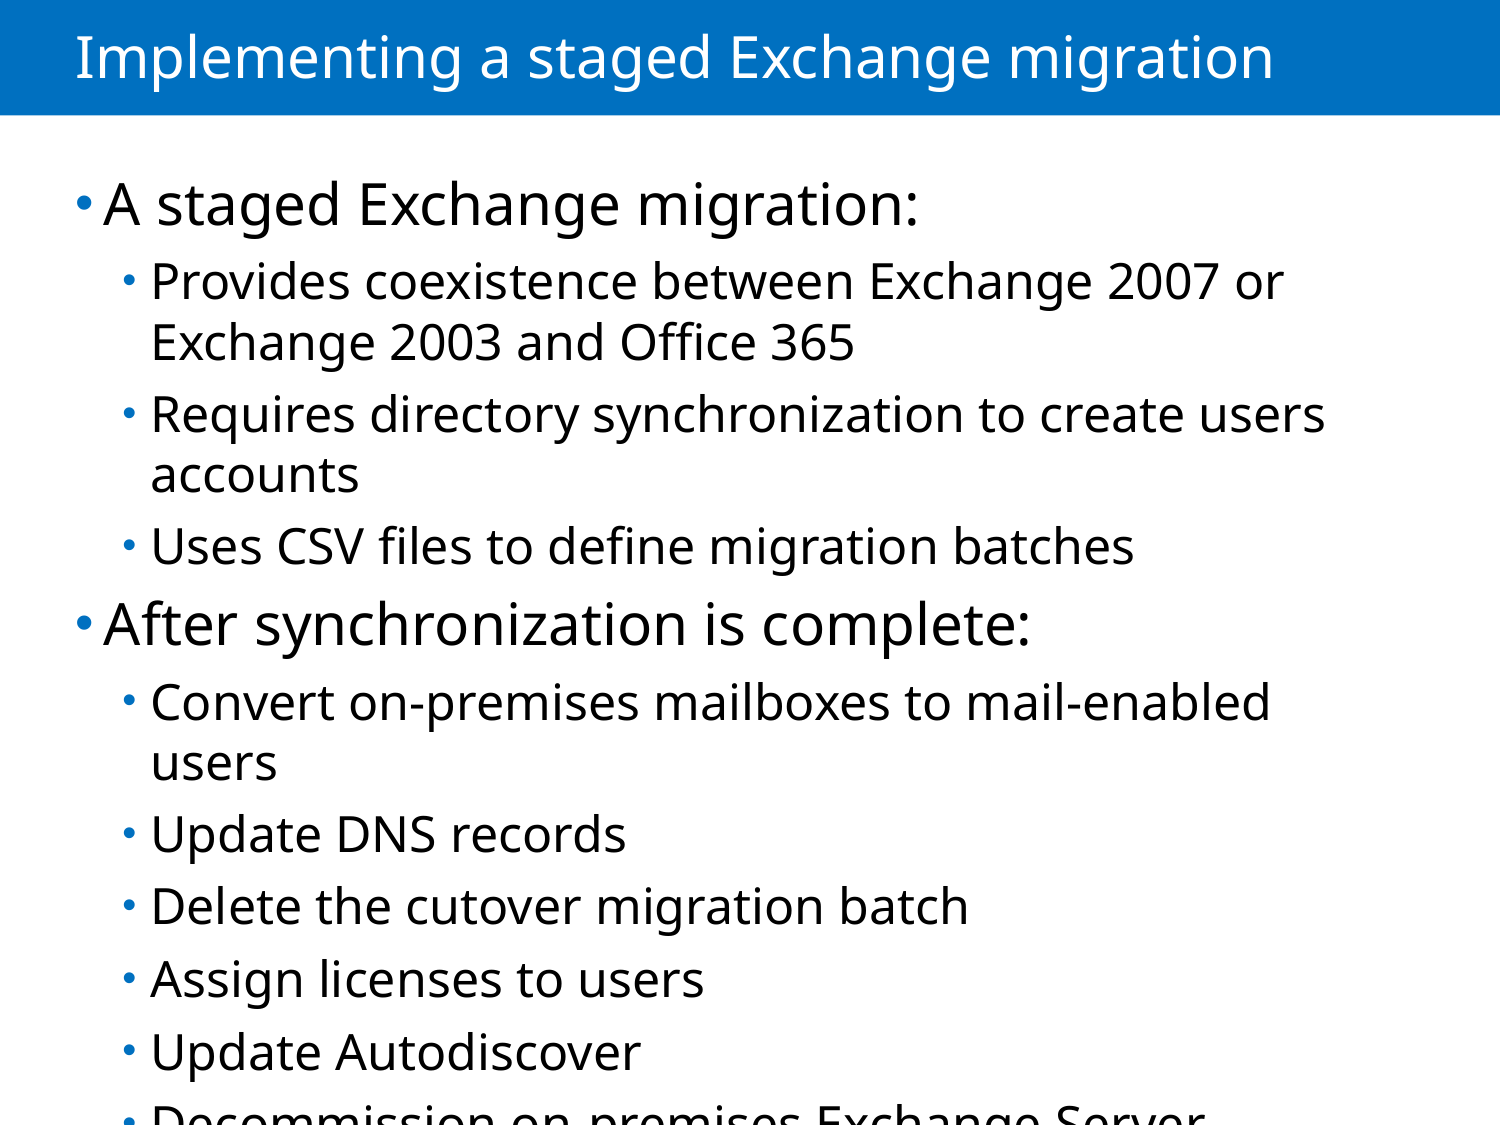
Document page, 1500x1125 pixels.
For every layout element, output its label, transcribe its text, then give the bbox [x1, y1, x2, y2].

text_box A staged Exchange migration: Provides coexistence between Exchange 2007 or Exchange 2003 and Office 365 Requires directory synchronization to create users accounts Uses CSV files to define migration batches After synchronization is complete: Convert on-premises mailboxes to mail-enabled users Update DNS records Delete the cutover migration batch Assign licenses to users Update Autodiscover Decommission on-premises Exchange Server [75, 167, 1408, 1012]
title Implementing a staged Exchange migration [75, 0, 1351, 122]
